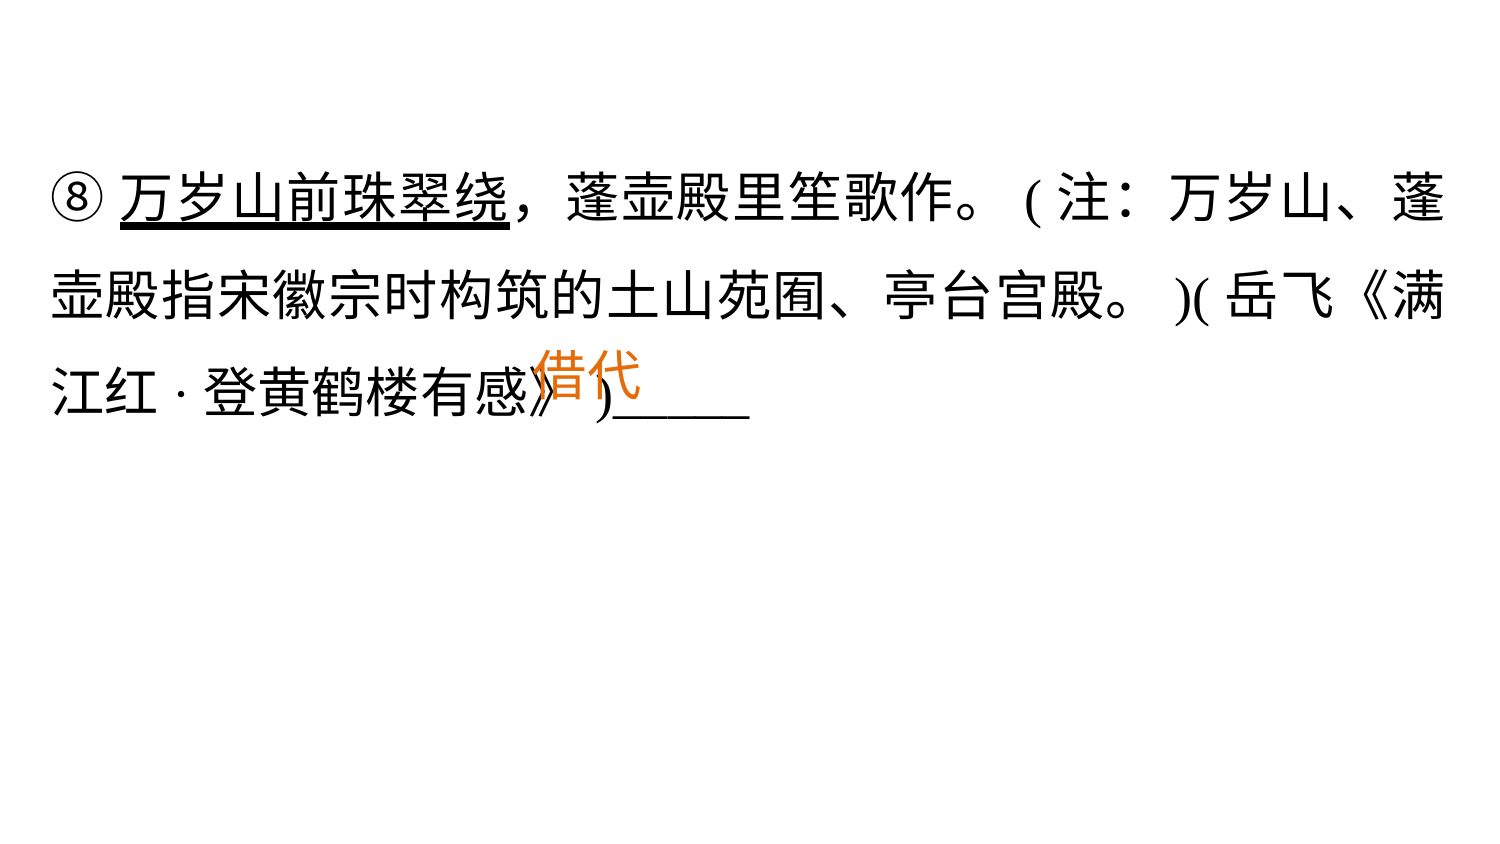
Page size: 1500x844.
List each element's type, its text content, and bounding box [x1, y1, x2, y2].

text_box ⑧万岁山前珠翠绕，蓬壶殿里笙歌作。(注：万岁山、蓬壶殿指宋徽宗时构筑的土山苑囿、亭台宫殿。)(岳飞《满江红·登黄鹤楼有感》)_____ [35, 123, 1461, 431]
text_box 借代 [518, 333, 657, 414]
